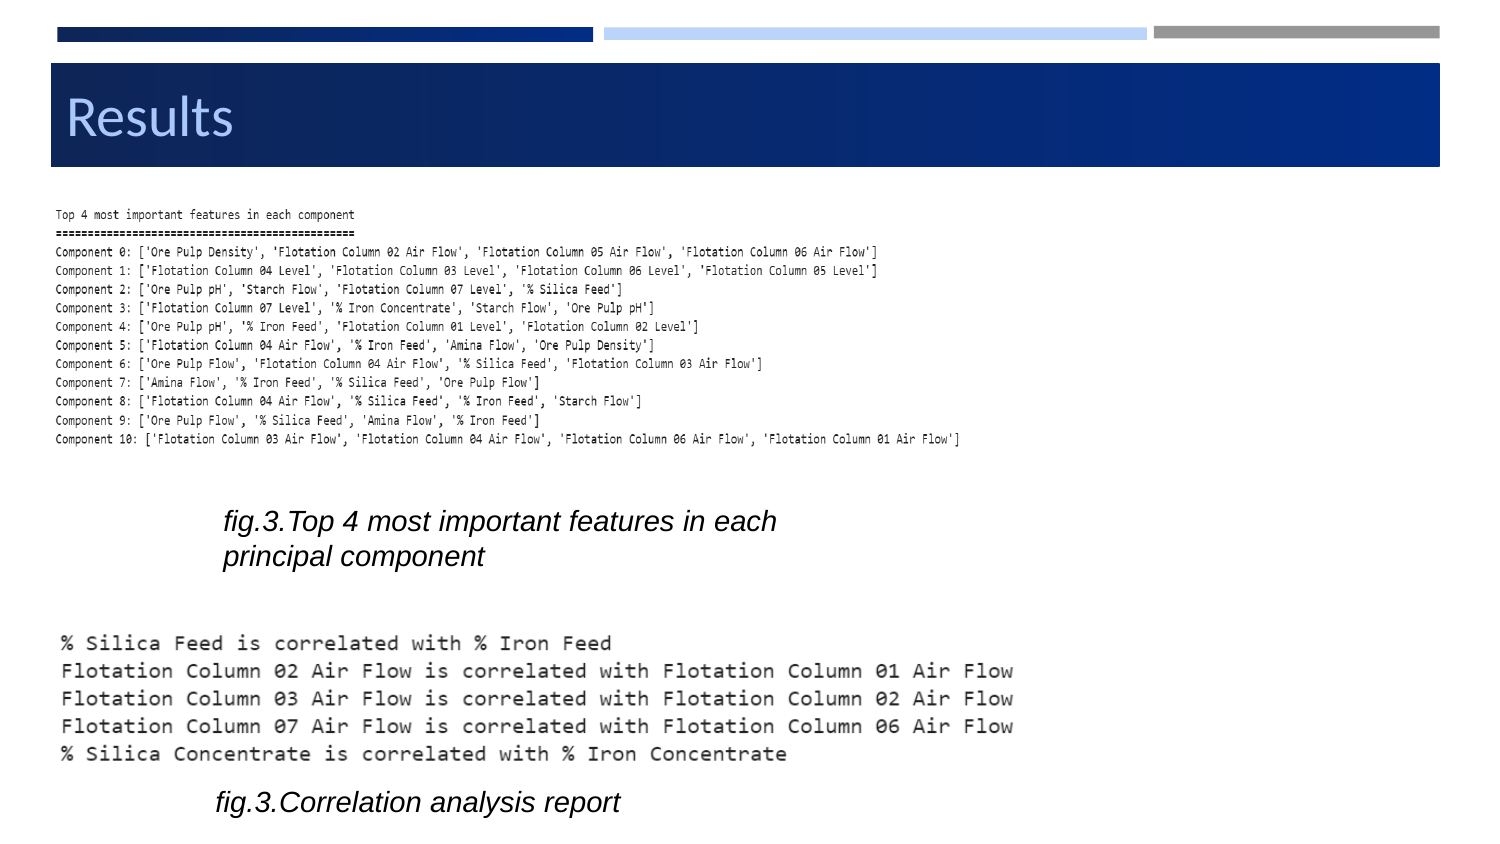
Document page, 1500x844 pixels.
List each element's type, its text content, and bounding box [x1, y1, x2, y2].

text_box fig.3.Correlation analysis report [89, 808, 748, 834]
title Results [51, 63, 1440, 167]
text_box fig.3.Top 4 most important features in each principal component [208, 487, 813, 588]
text_box [602, 25, 1149, 42]
text_box [55, 25, 595, 43]
text_box [1152, 24, 1442, 41]
picture [50, 197, 970, 459]
picture [50, 629, 1043, 800]
text_box [48, 23, 1444, 49]
